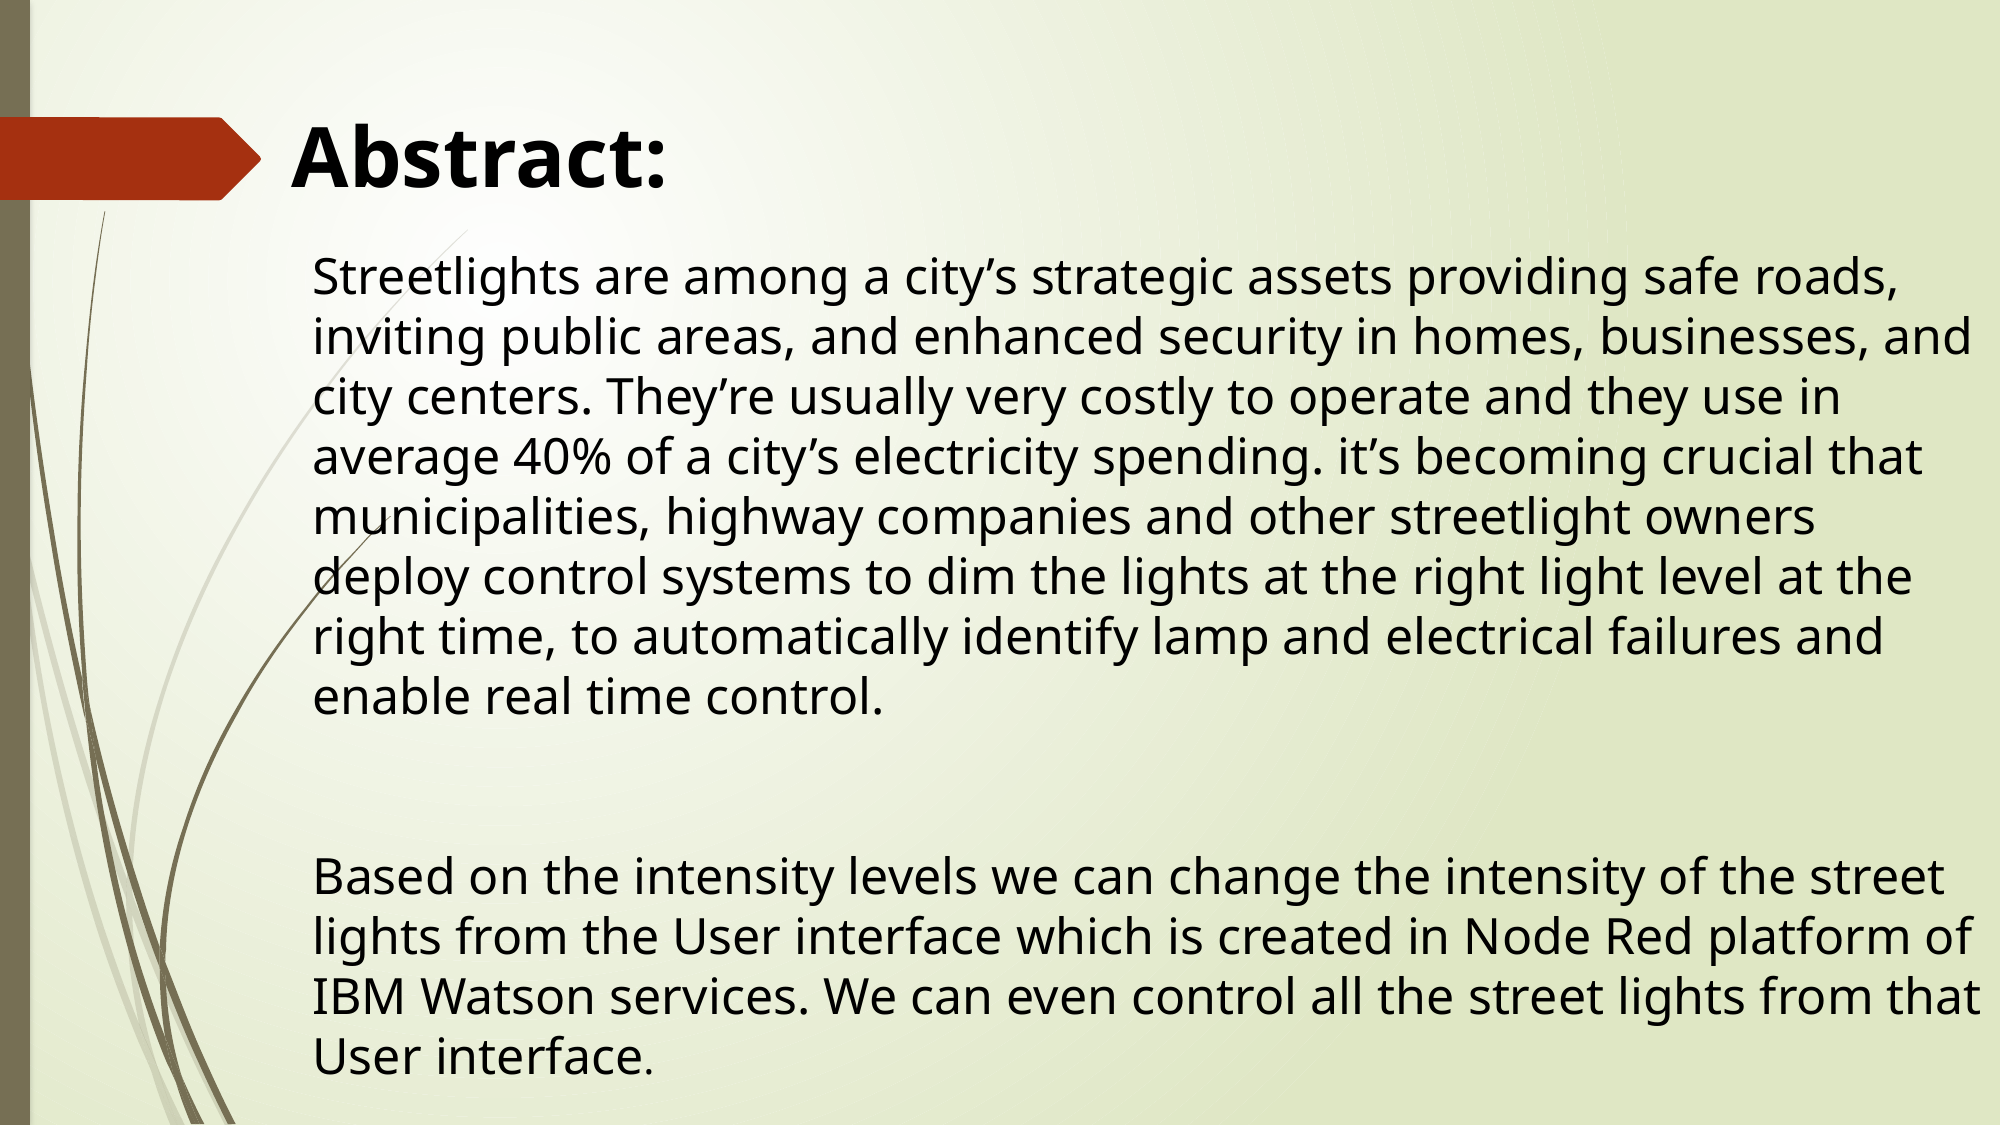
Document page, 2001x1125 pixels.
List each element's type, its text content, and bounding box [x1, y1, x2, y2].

text_box Streetlights are among a city’s strategic assets providing safe roads, inviting public areas, and enhanced security in homes, businesses, and city centers. They’re usually very costly to operate and they use in average 40% of a city’s electricity spending. it’s becoming crucial that municipalities, highway companies and other streetlight owners deploy control systems to dim the lights at the right light level at the right time, to automatically identify lamp and electrical failures and enable real time control. Based on the intensity levels we can change the intensity of the street lights from the User interface which is created in Node Red platform of IBM Watson services. We can even control all the street lights from that User interface. [297, 237, 2000, 1125]
text_box Abstract: [276, 96, 1013, 212]
